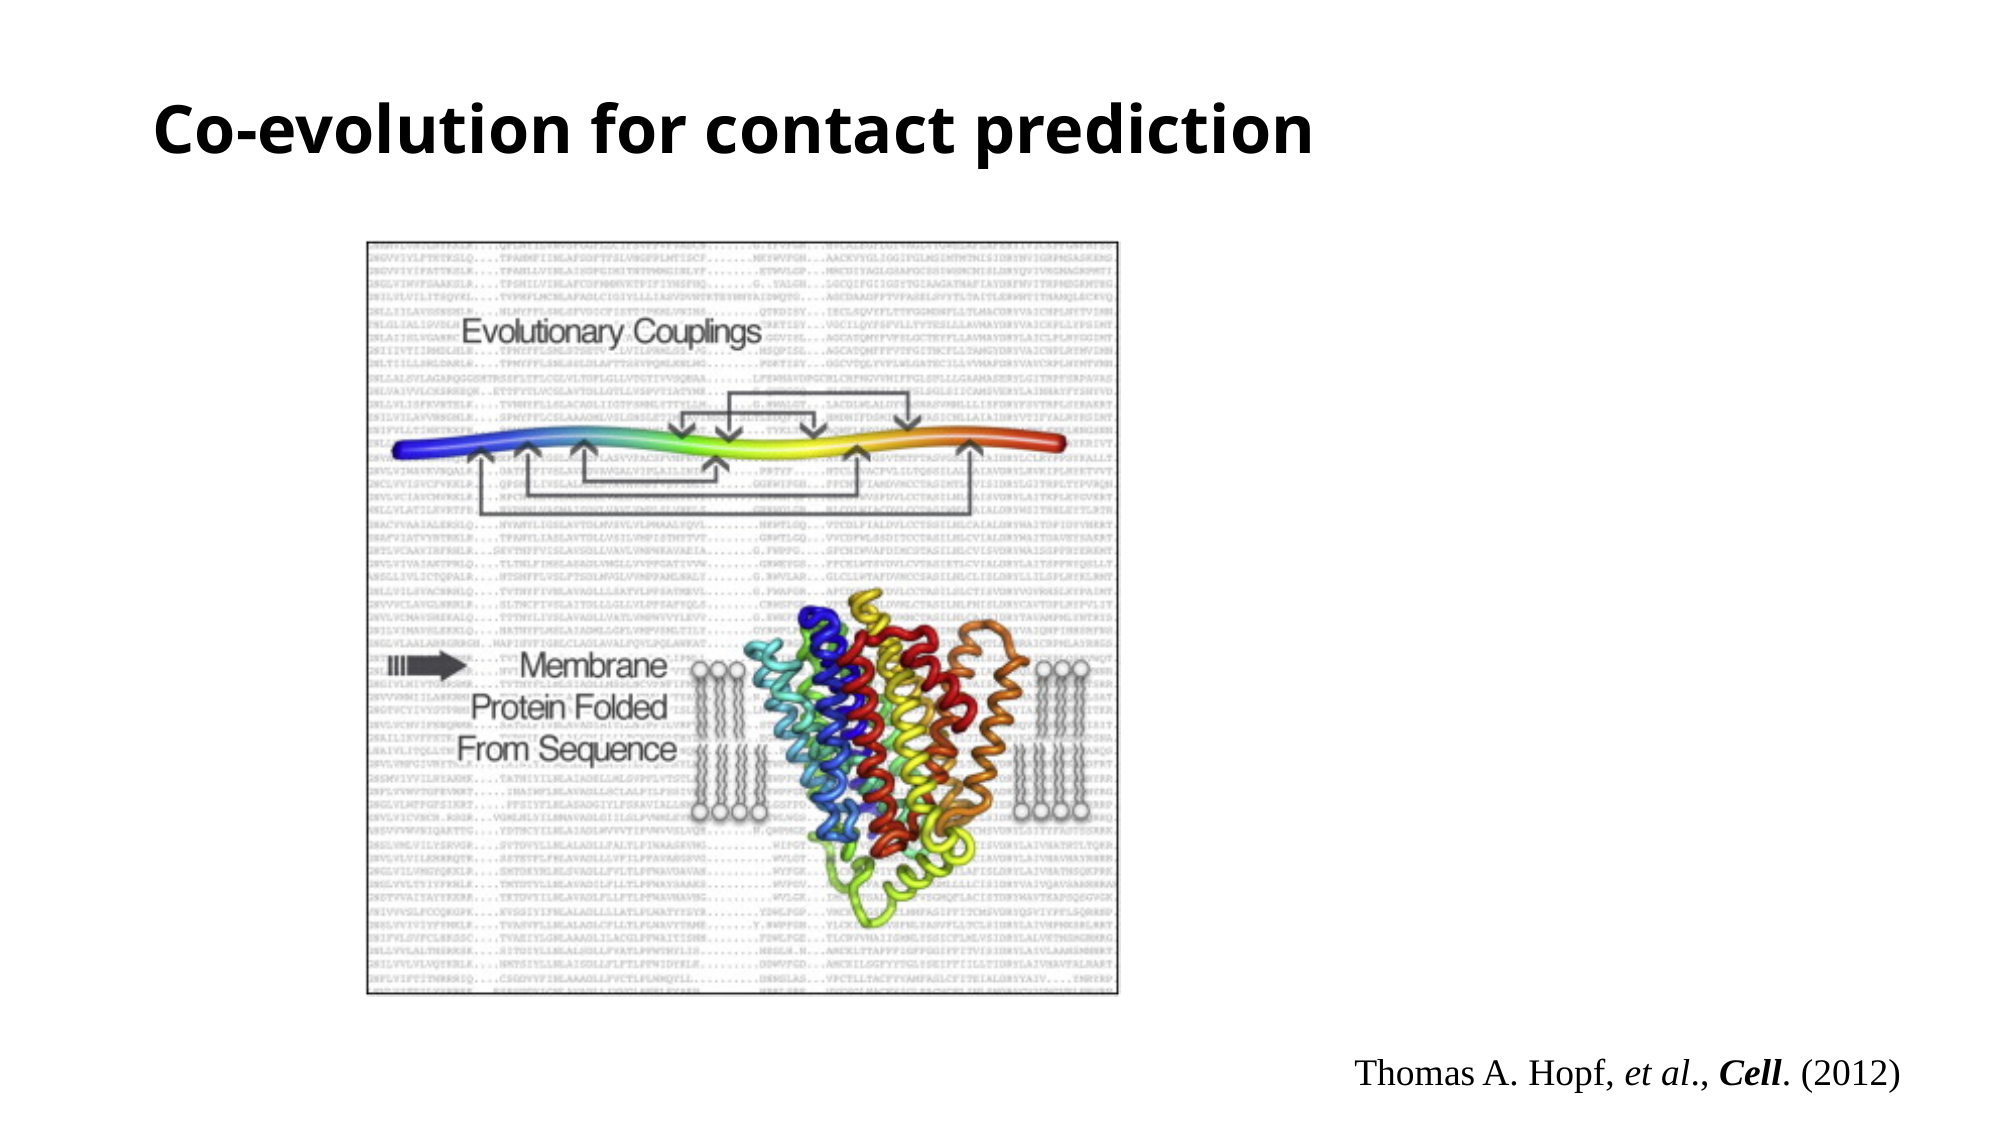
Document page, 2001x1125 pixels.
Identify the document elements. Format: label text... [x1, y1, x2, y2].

text_box Thomas A. Hopf, et al., Cell. (2012) [1339, 1040, 2000, 1101]
title Co-evolution for contact prediction [137, 23, 1863, 241]
picture [365, 240, 1121, 997]
